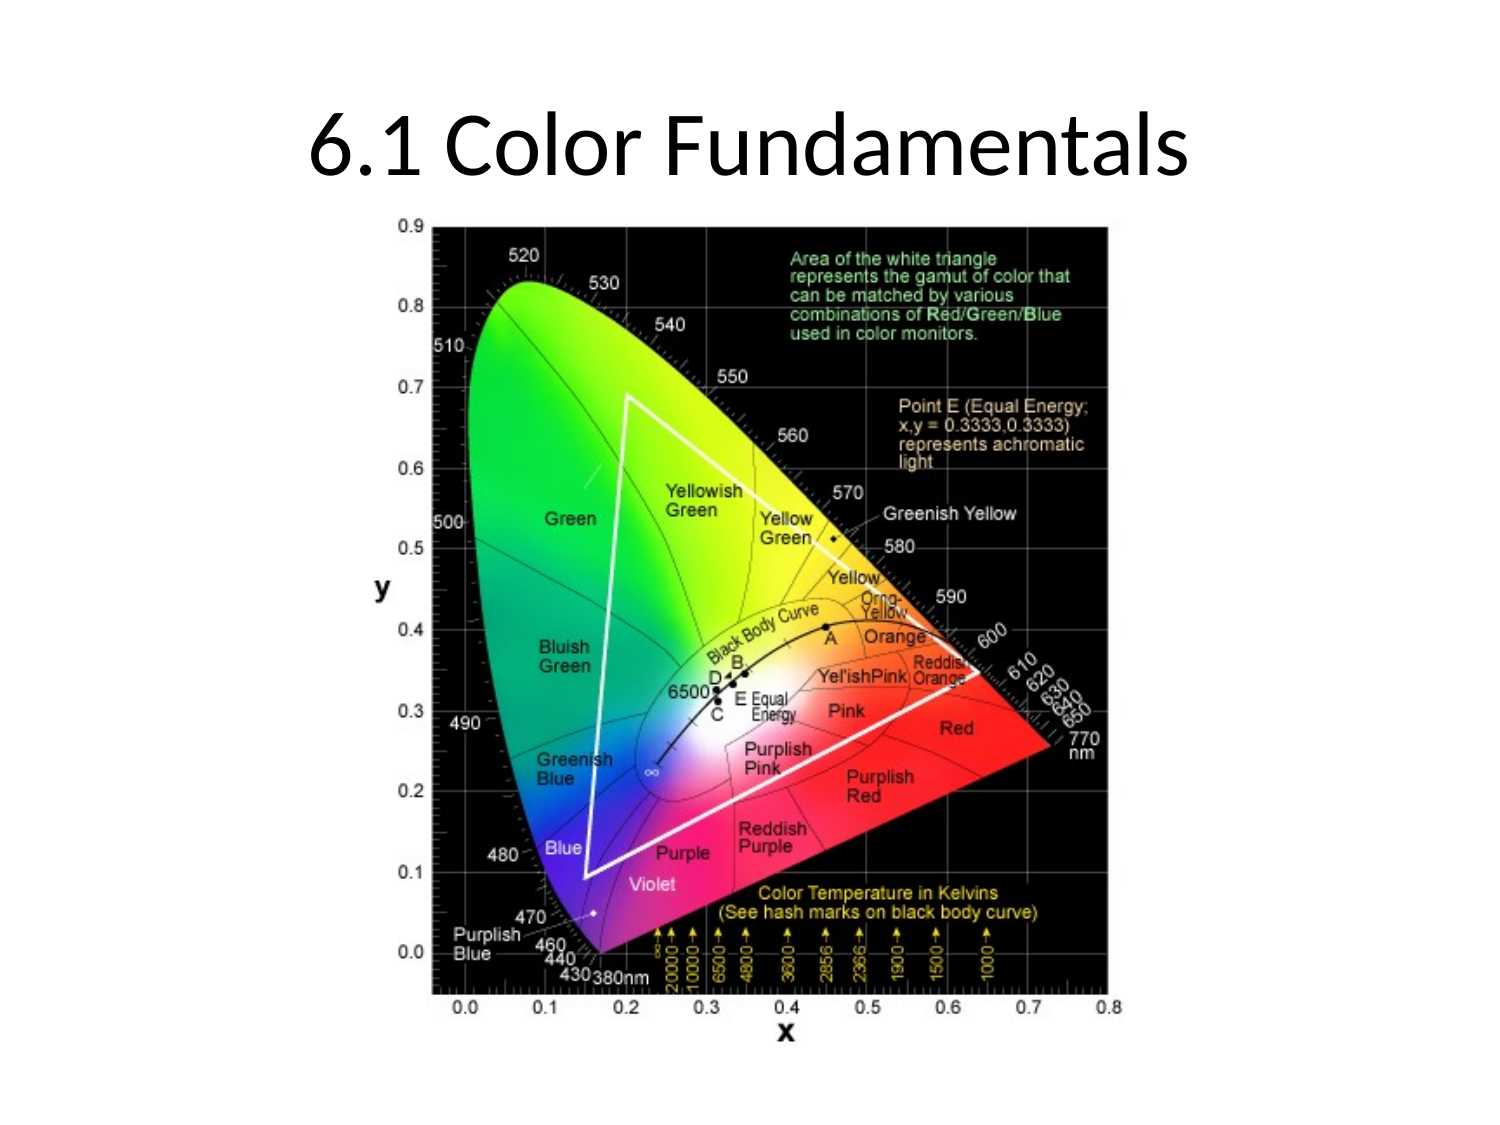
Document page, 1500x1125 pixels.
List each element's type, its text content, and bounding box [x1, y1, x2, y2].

title 6.1 Color Fundamentals [75, 45, 1425, 233]
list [371, 217, 1126, 1048]
